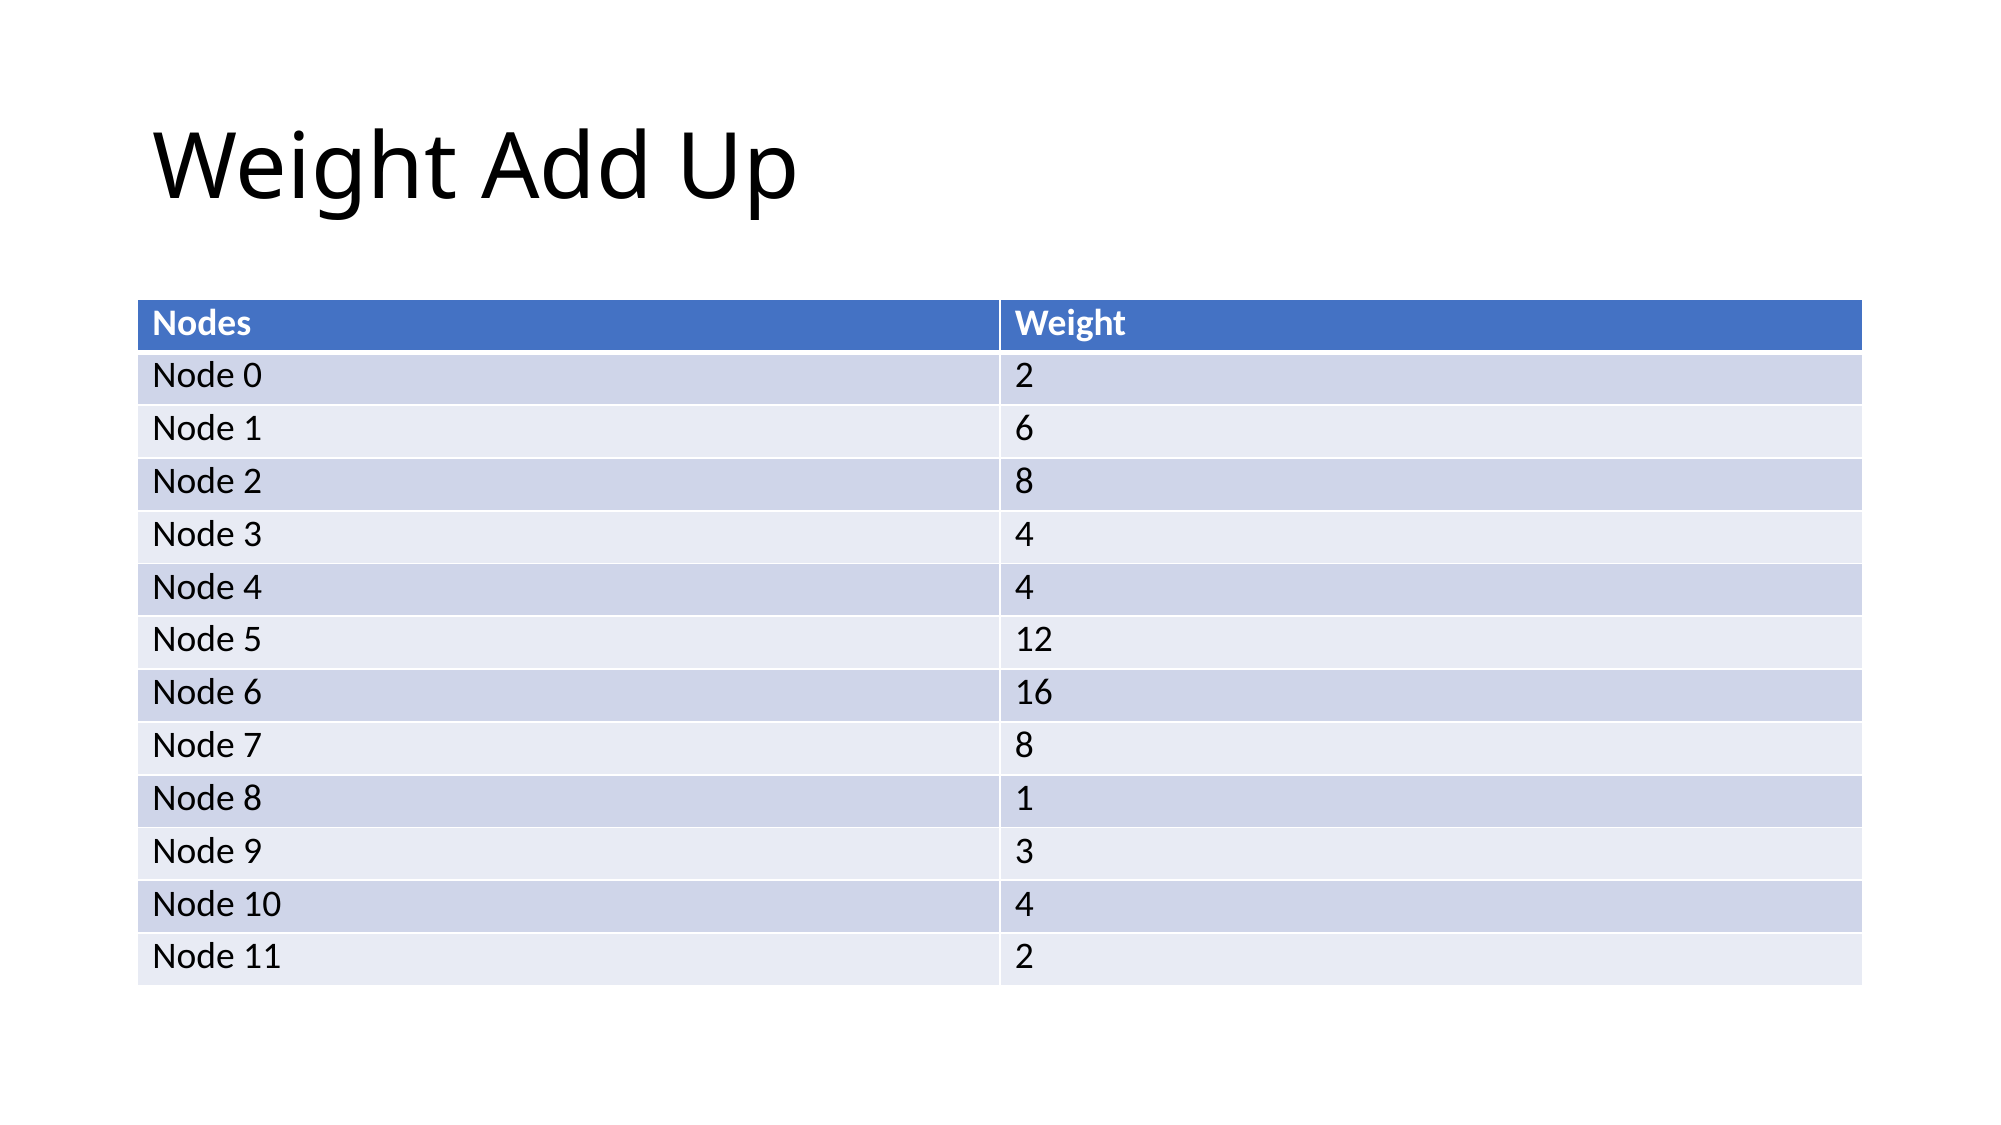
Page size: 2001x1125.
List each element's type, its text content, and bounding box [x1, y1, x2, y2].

table_cell Node 1 [138, 406, 999, 457]
table_cell 2 [1001, 355, 1862, 404]
table_cell 3 [1001, 828, 1862, 879]
table_cell Node 7 [138, 723, 999, 774]
table_cell 4 [1001, 512, 1862, 563]
table_header Nodes [138, 300, 999, 350]
table_cell 16 [1001, 670, 1862, 721]
table_cell 2 [1001, 934, 1862, 985]
table_cell Node 4 [138, 564, 999, 615]
table_cell Node 0 [138, 355, 999, 404]
title Weight Add Up [137, 59, 1863, 278]
table_cell Node 8 [138, 776, 999, 827]
table_cell 4 [1001, 881, 1862, 932]
table_header Weight [1001, 300, 1862, 350]
table_cell Node 2 [138, 459, 999, 510]
table_cell Node 9 [138, 828, 999, 879]
table_cell Node 6 [138, 670, 999, 721]
table_cell 12 [1001, 617, 1862, 668]
table_cell 8 [1001, 459, 1862, 510]
table_cell Node 3 [138, 512, 999, 563]
table_cell 4 [1001, 564, 1862, 615]
table_cell Node 10 [138, 881, 999, 932]
table_cell Node 5 [138, 617, 999, 668]
table_cell 1 [1001, 776, 1862, 827]
table_cell 6 [1001, 406, 1862, 457]
table_cell 8 [1001, 723, 1862, 774]
table_cell Node 11 [138, 934, 999, 985]
